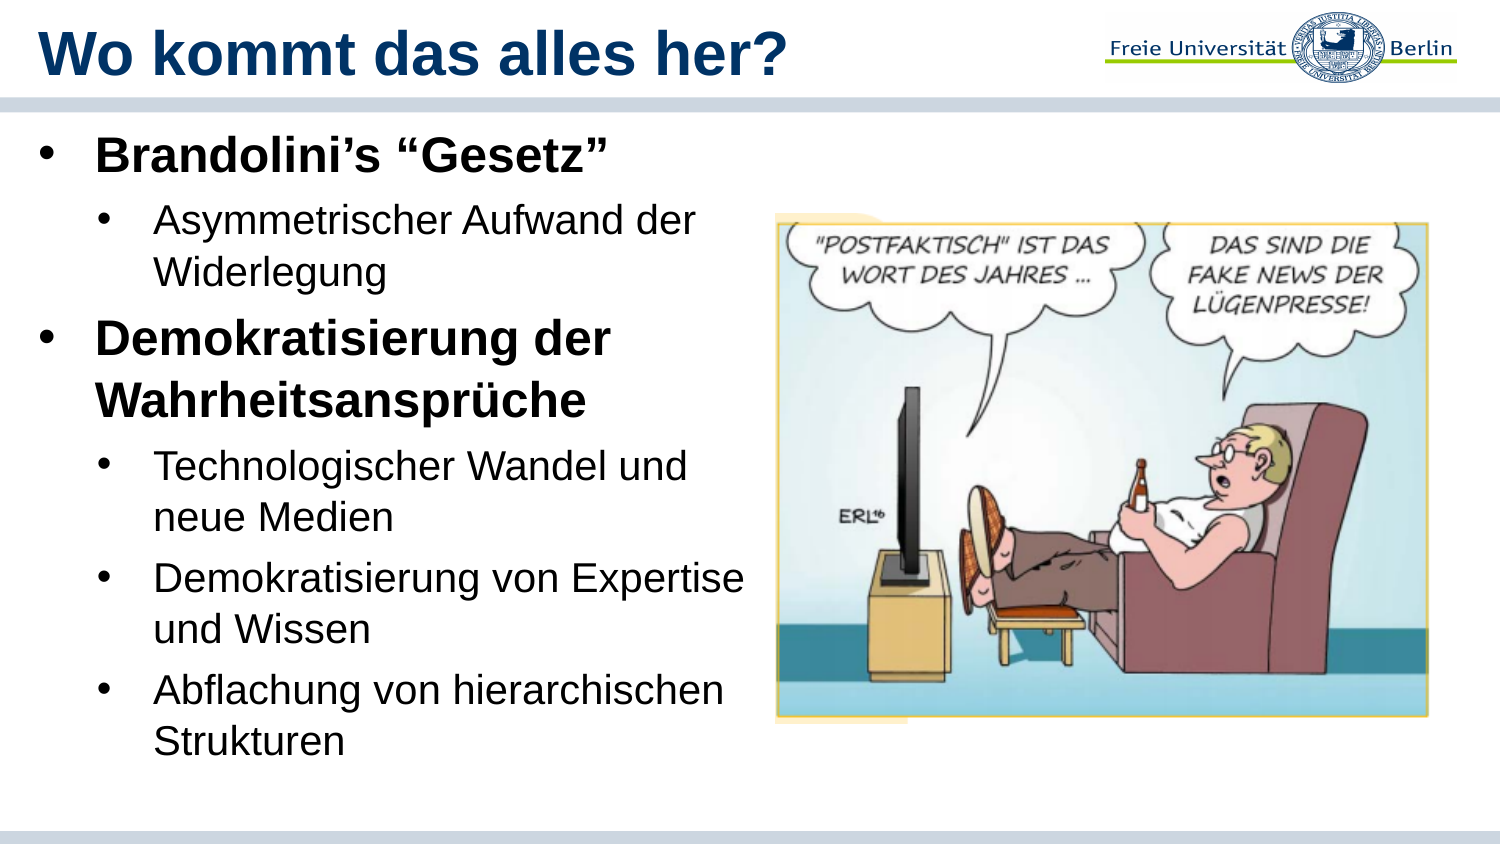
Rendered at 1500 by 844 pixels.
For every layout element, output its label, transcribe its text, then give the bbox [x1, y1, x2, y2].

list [774, 213, 1437, 724]
picture [1105, 12, 1457, 83]
list Brandolini’s “Gesetz” Asymmetrischer Aufwand der Widerlegung Demokratisierung der Wahrheitsansprüche Technologischer Wandel und neue Medien Demokratisierung von Expertise und Wissen Abflachung von hierarchischen Strukturen [38, 120, 751, 817]
title Wo kommt das alles her? [38, 12, 1098, 83]
